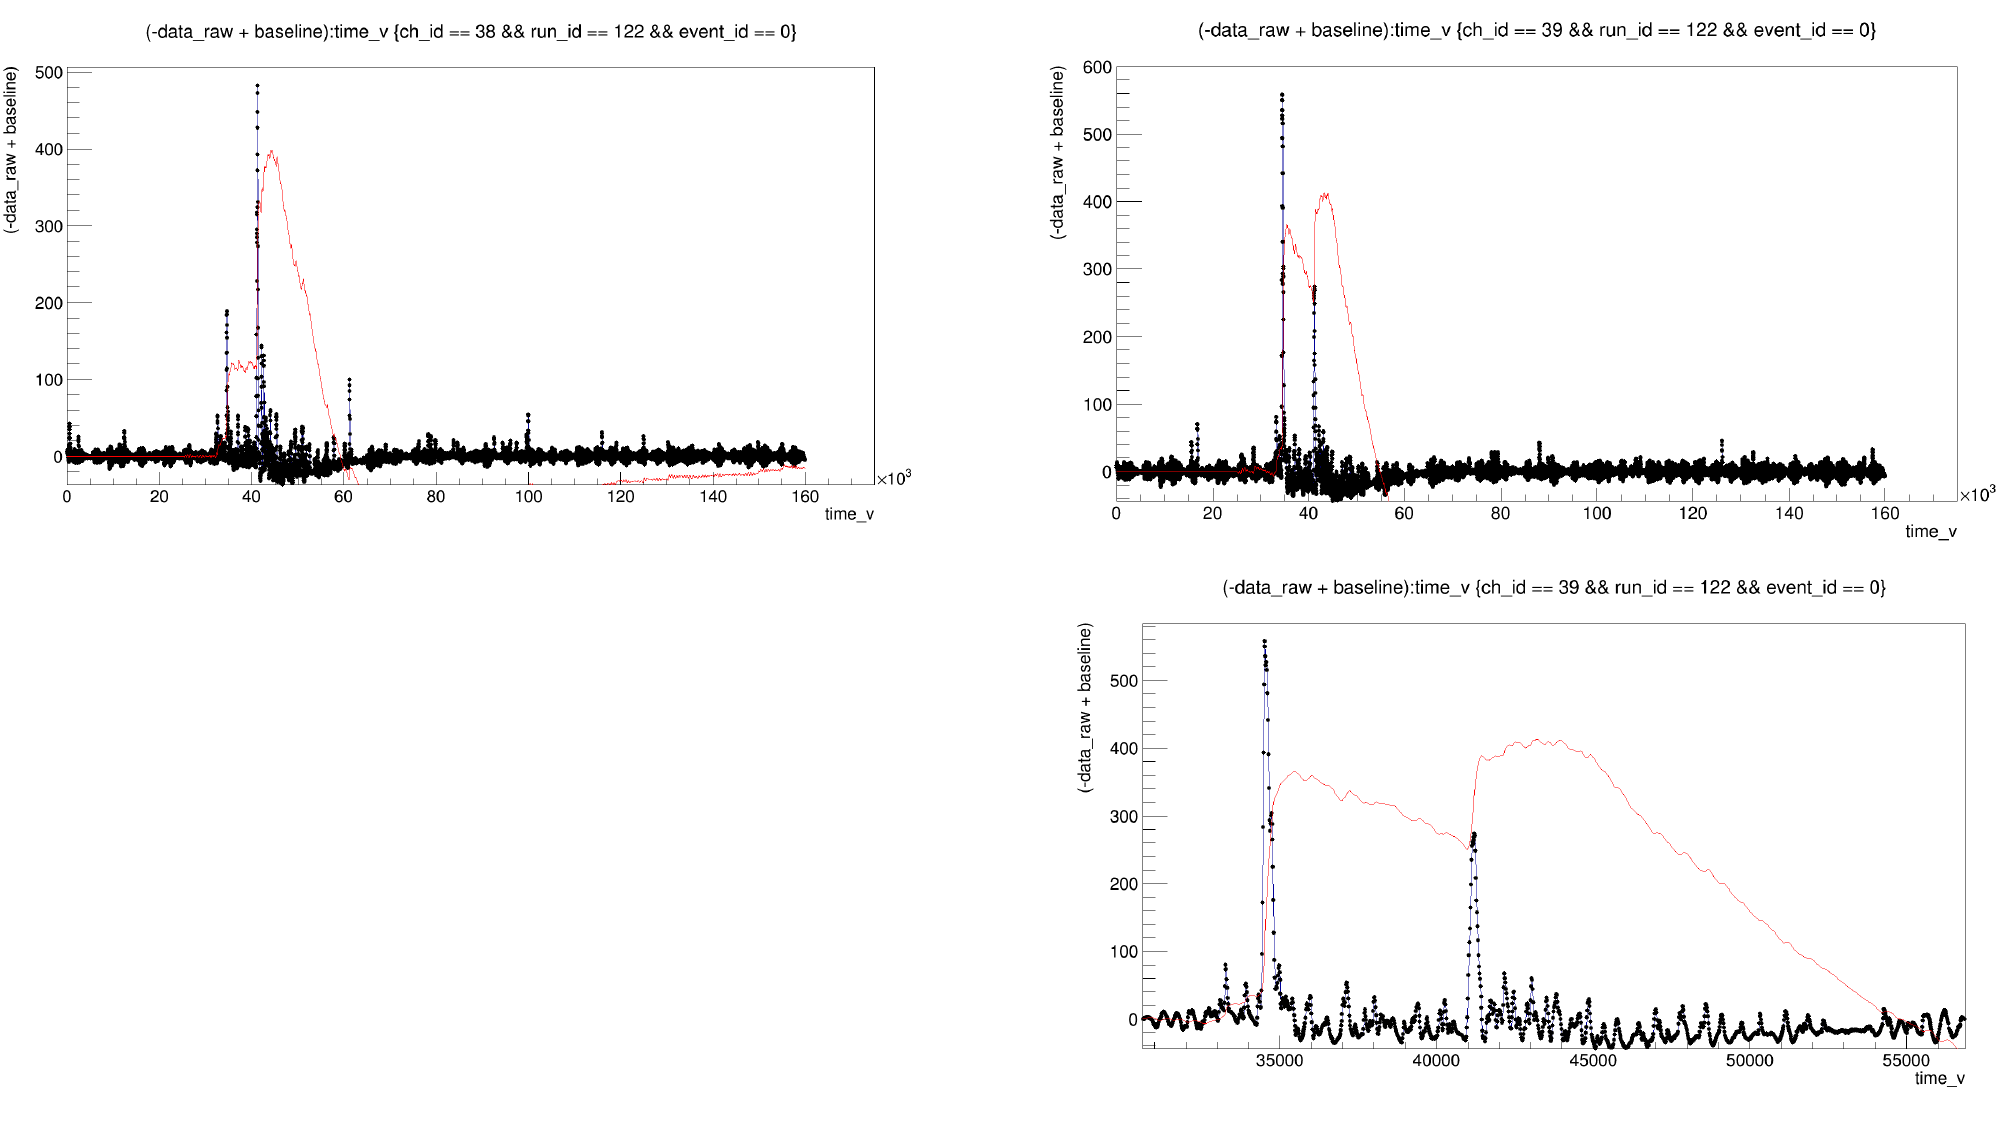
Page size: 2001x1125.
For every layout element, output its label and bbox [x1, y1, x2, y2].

picture [1072, 575, 1974, 1091]
picture [1046, 19, 2000, 545]
picture [0, 19, 915, 526]
